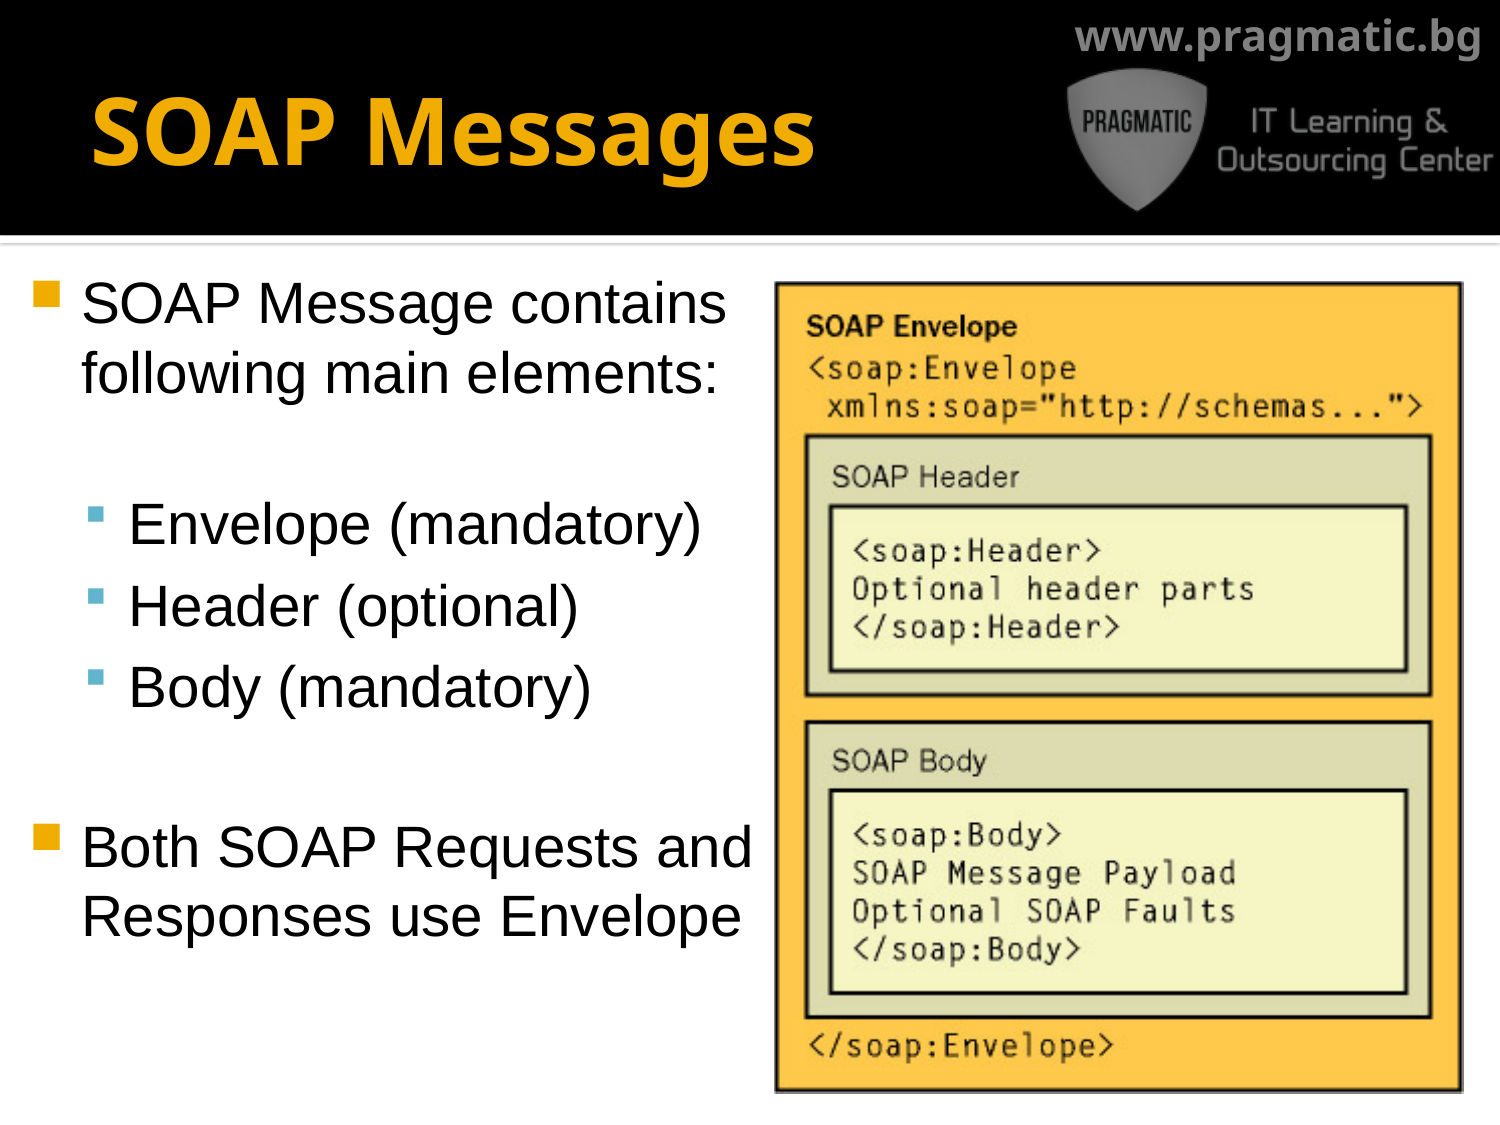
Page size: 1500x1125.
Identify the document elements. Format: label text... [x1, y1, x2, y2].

picture [1063, 62, 1500, 217]
picture [774, 281, 1464, 1094]
list SOAP Message contains following main elements: Envelope (mandatory) Header (optional) Body (mandatory) Both SOAP Requests and Responses use Envelope [0, 249, 775, 1125]
title SOAP Messages [75, 24, 1063, 231]
